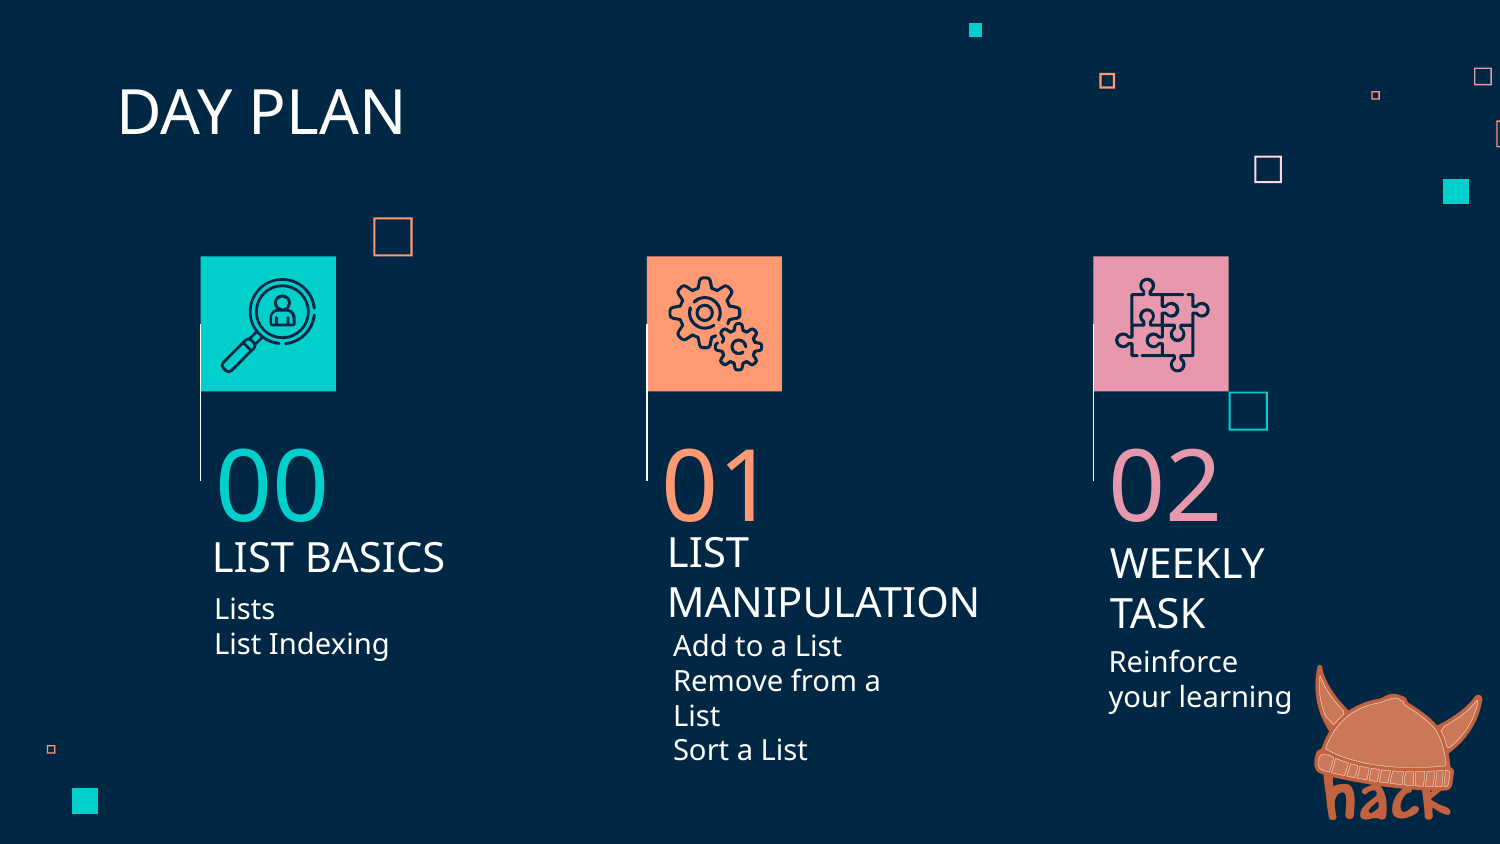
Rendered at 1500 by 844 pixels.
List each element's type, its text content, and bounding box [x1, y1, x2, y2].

title 02 [1093, 434, 1382, 529]
title LIST MANIPULATION [651, 463, 1005, 641]
subtitle Add to a List Remove from a List Sort a List [658, 611, 947, 739]
text_box [200, 256, 336, 392]
text_box [1228, 391, 1268, 431]
title WEEKLY TASK [1094, 557, 1293, 628]
title LIST BASICS [196, 460, 550, 596]
title 00 [200, 434, 489, 529]
text_box [646, 256, 782, 392]
text_box [1115, 277, 1210, 373]
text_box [668, 276, 764, 372]
title DAY PLAN [101, 67, 853, 163]
subtitle Lists List Indexing [199, 575, 488, 670]
subtitle Reinforce your learning [1093, 628, 1308, 723]
picture [1307, 653, 1484, 828]
title 01 [646, 434, 935, 529]
text_box [1093, 256, 1229, 392]
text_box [219, 277, 317, 374]
text_box [373, 217, 413, 257]
